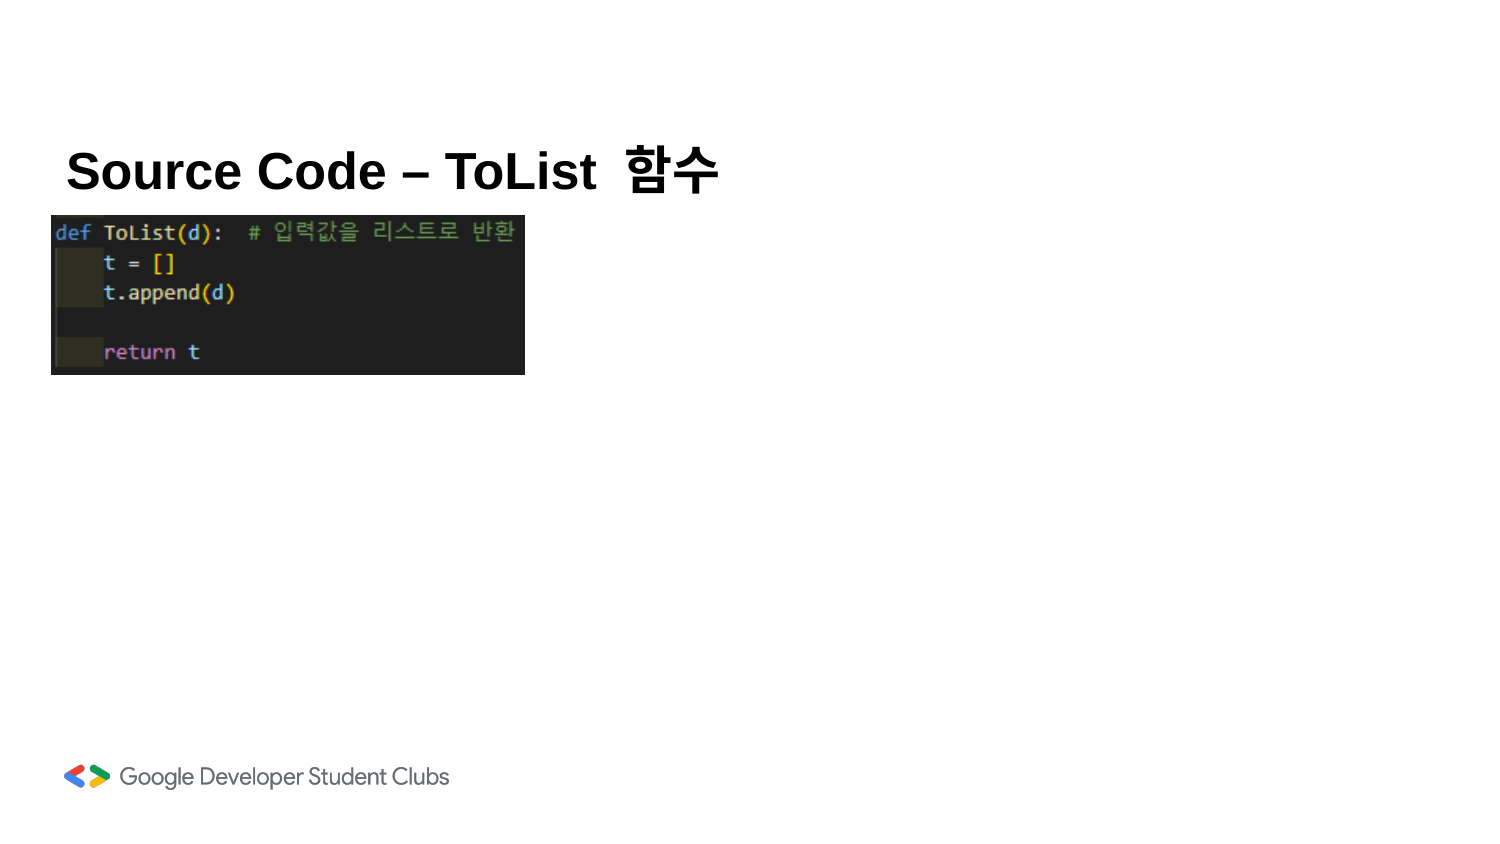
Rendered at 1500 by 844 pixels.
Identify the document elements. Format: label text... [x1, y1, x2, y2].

picture [64, 762, 449, 790]
title Source Code – ToList 함수 [51, 91, 1286, 216]
picture [50, 214, 525, 375]
